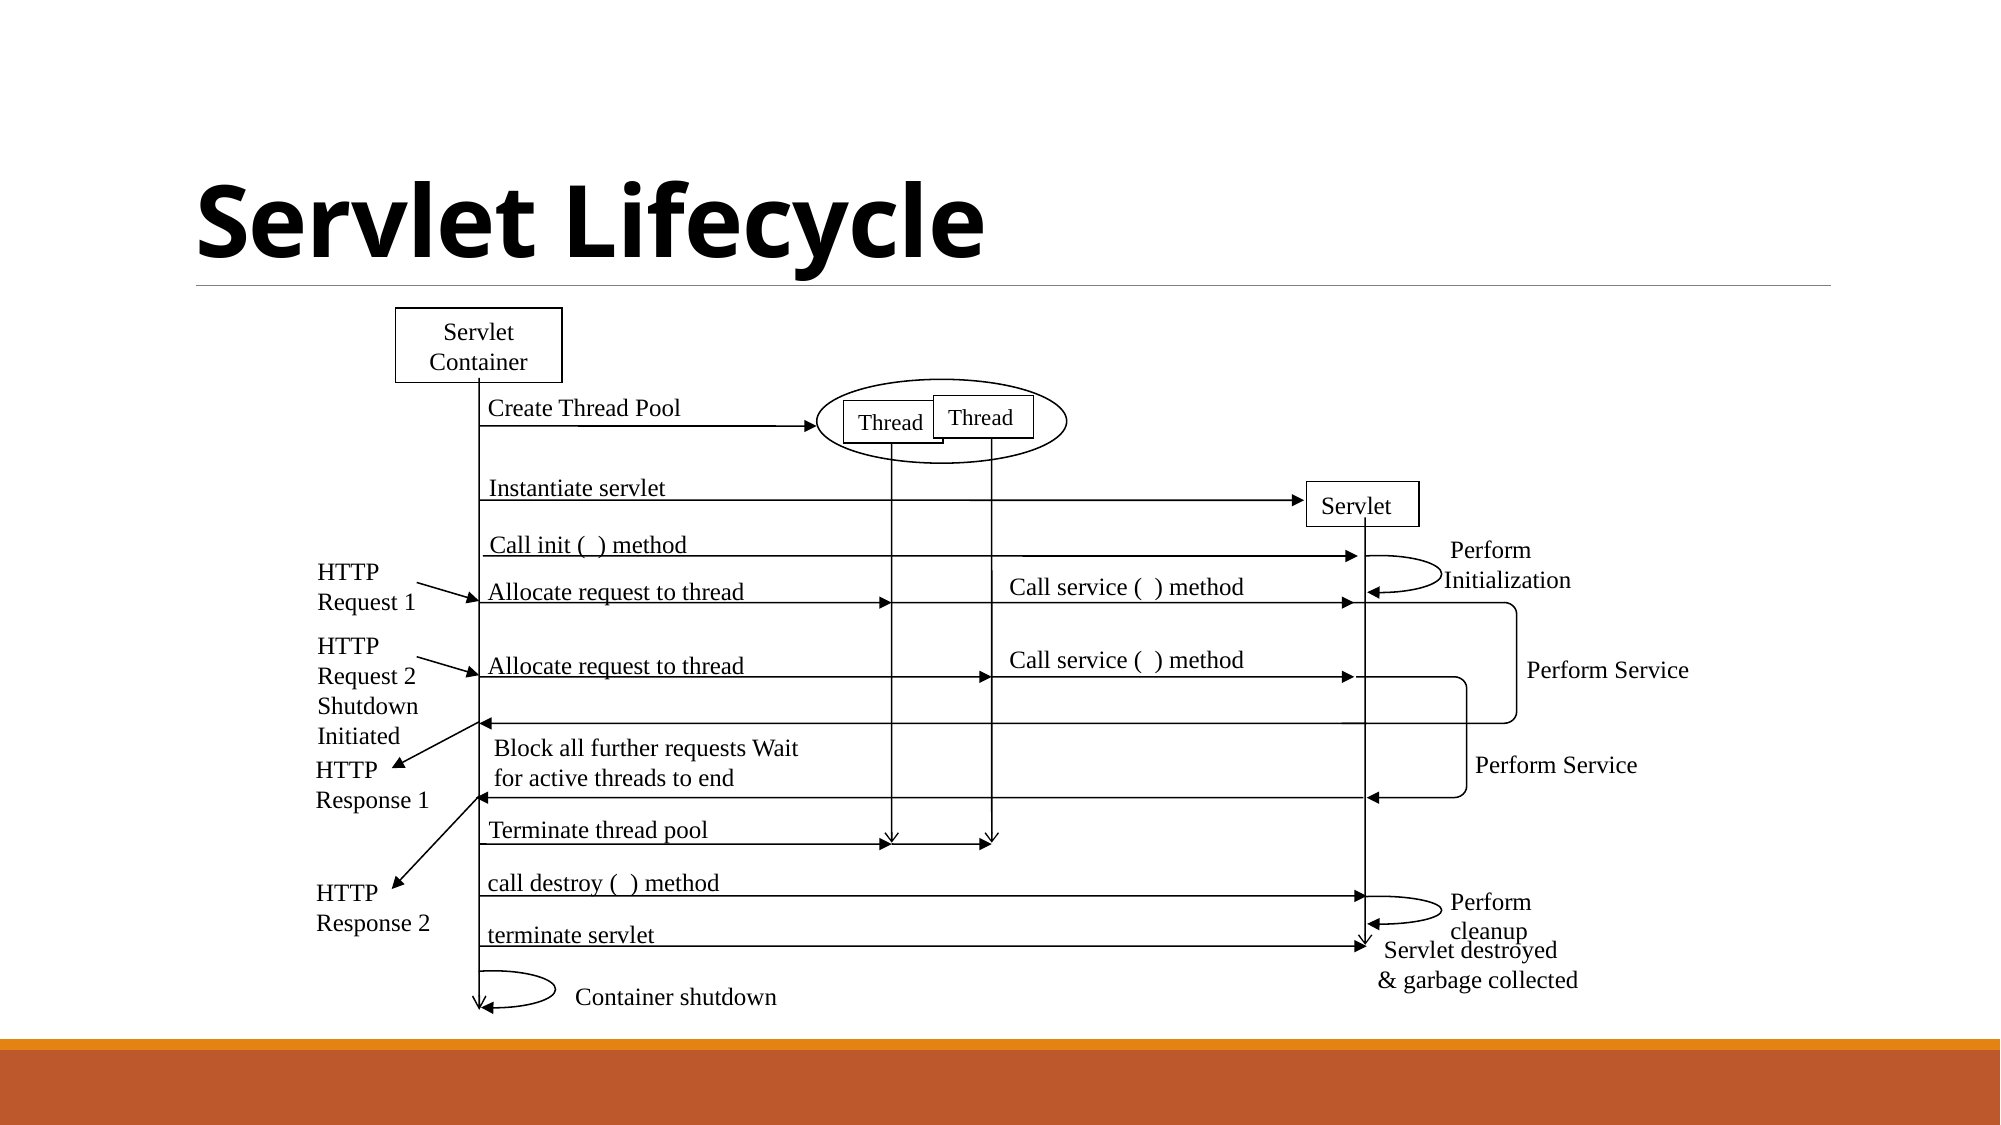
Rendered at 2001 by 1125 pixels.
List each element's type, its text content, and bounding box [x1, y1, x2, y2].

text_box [291, 307, 1719, 1019]
title Servlet Lifecycle [180, 47, 1830, 285]
